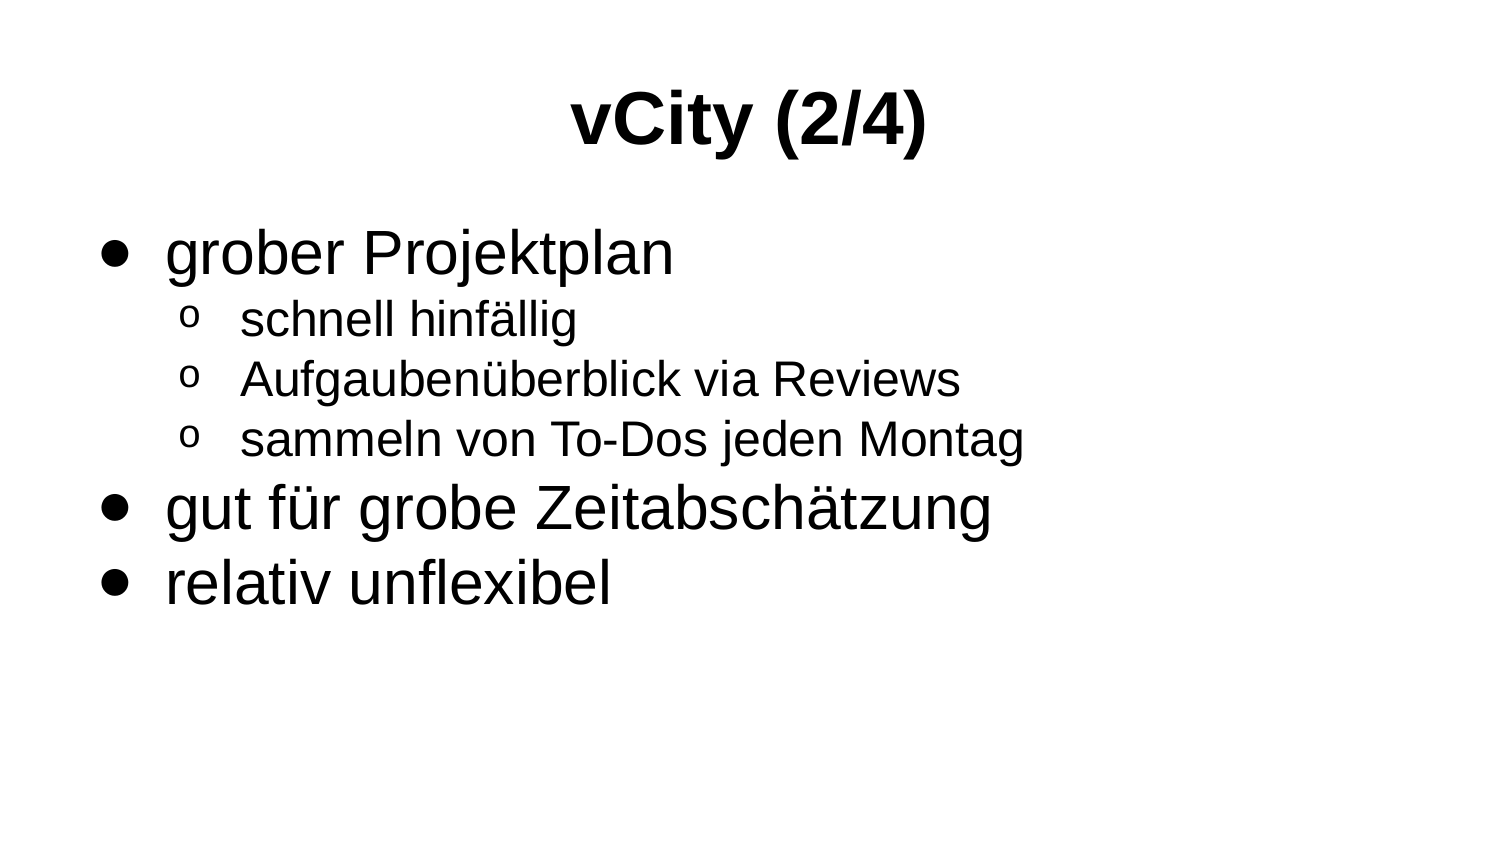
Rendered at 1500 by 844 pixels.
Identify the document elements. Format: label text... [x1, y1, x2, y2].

title vCity (2/4) [75, 33, 1425, 175]
list grober Projektplan schnell hinfällig Aufgaubenüberblick via Reviews sammeln von To-Dos jeden Montag gut für grobe Zeitabschätzung relativ unflexibel [75, 196, 1425, 808]
